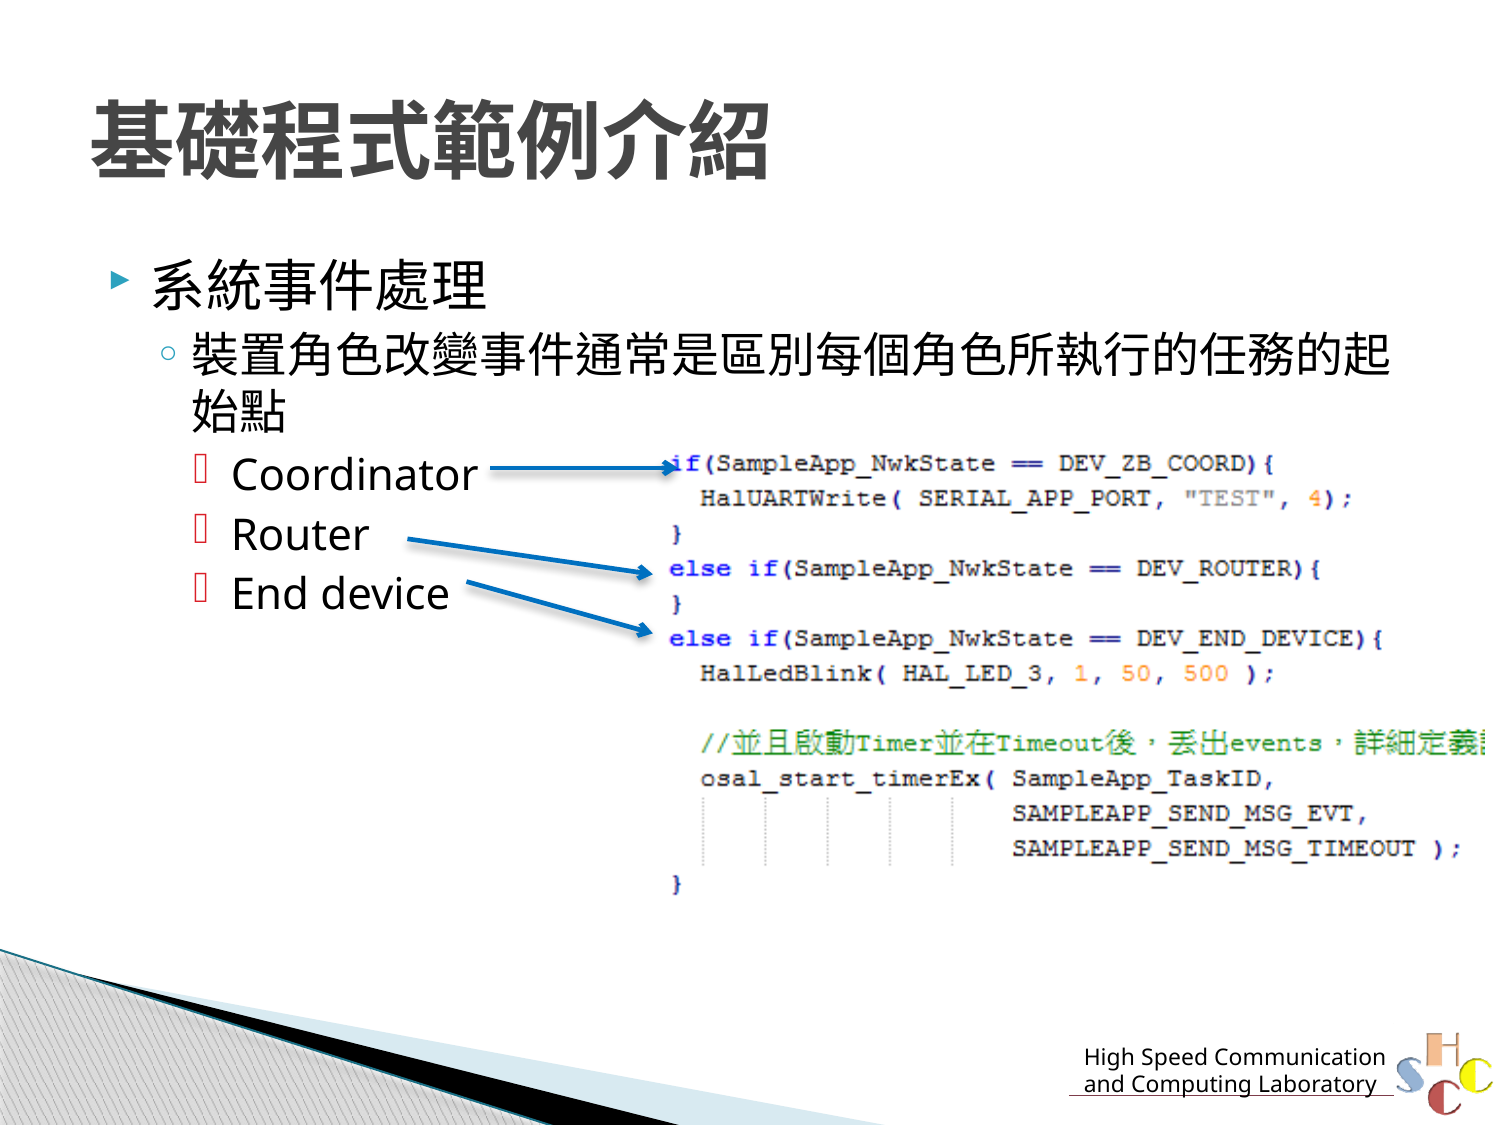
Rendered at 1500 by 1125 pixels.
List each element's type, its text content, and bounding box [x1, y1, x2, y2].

list 系統事件處理 裝置角色改變事件通常是區別每個角色所執行的任務的起始點 Coordinator Router End device [75, 243, 1425, 986]
picture [1393, 1022, 1495, 1125]
title 基礎程式範例介紹 [75, 45, 1425, 233]
text_box High Speed Communication and Computing Laboratory [1068, 1034, 1387, 1095]
picture [652, 444, 1486, 906]
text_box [407, 538, 654, 575]
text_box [466, 581, 654, 634]
